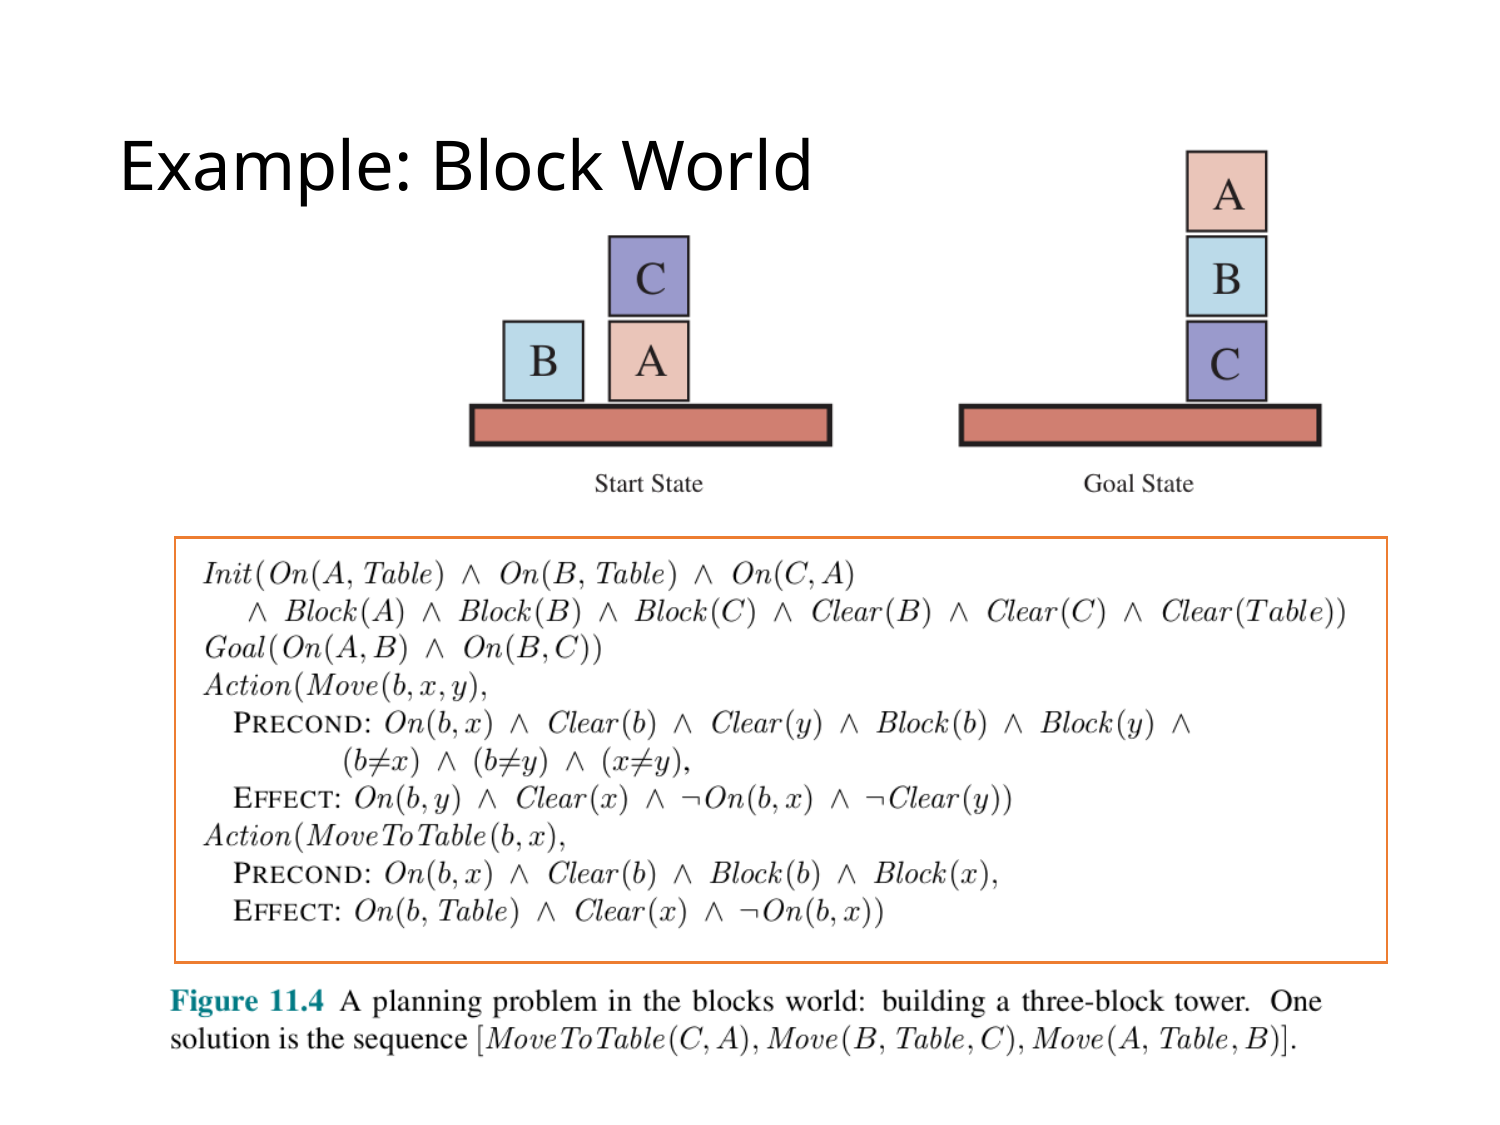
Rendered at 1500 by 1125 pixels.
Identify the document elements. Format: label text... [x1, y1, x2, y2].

picture [362, 137, 1444, 513]
title Example: Block World [103, 59, 1397, 278]
picture [95, 549, 1405, 1065]
text_box [174, 536, 1388, 549]
